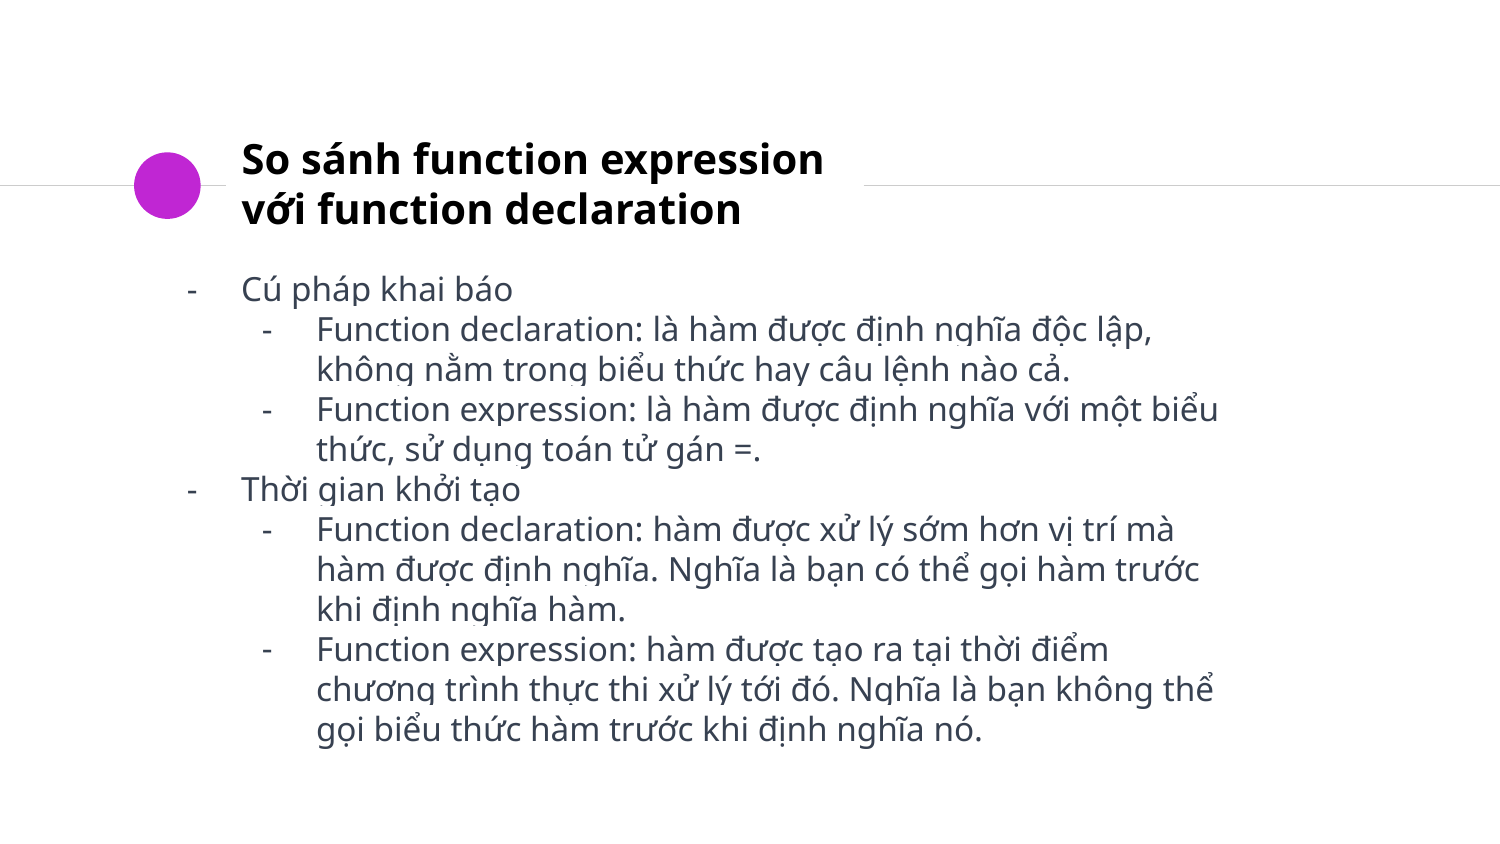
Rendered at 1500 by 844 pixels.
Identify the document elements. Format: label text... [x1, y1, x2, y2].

title So sánh function expression với function declaration [226, 146, 866, 219]
list Cú pháp khai báo Function declaration: là hàm được định nghĩa độc lập, không nằm trong biểu thức hay câu lệnh nào cả. Function expression: là hàm được định nghĩa với một biểu thức, sử dụng toán tử gán =. Thời gian khởi tạo Function declaration: hàm được xử lý sớm hơn vị trí mà hàm được định nghĩa. Nghĩa là bạn có thể gọi hàm trước khi định nghĩa hàm. Function expression: hàm được tạo ra tại thời điểm chương trình thực thi xử lý tới đó. Nghĩa là bạn không thể gọi biểu thức hàm trước khi định nghĩa nó. [150, 253, 1239, 765]
